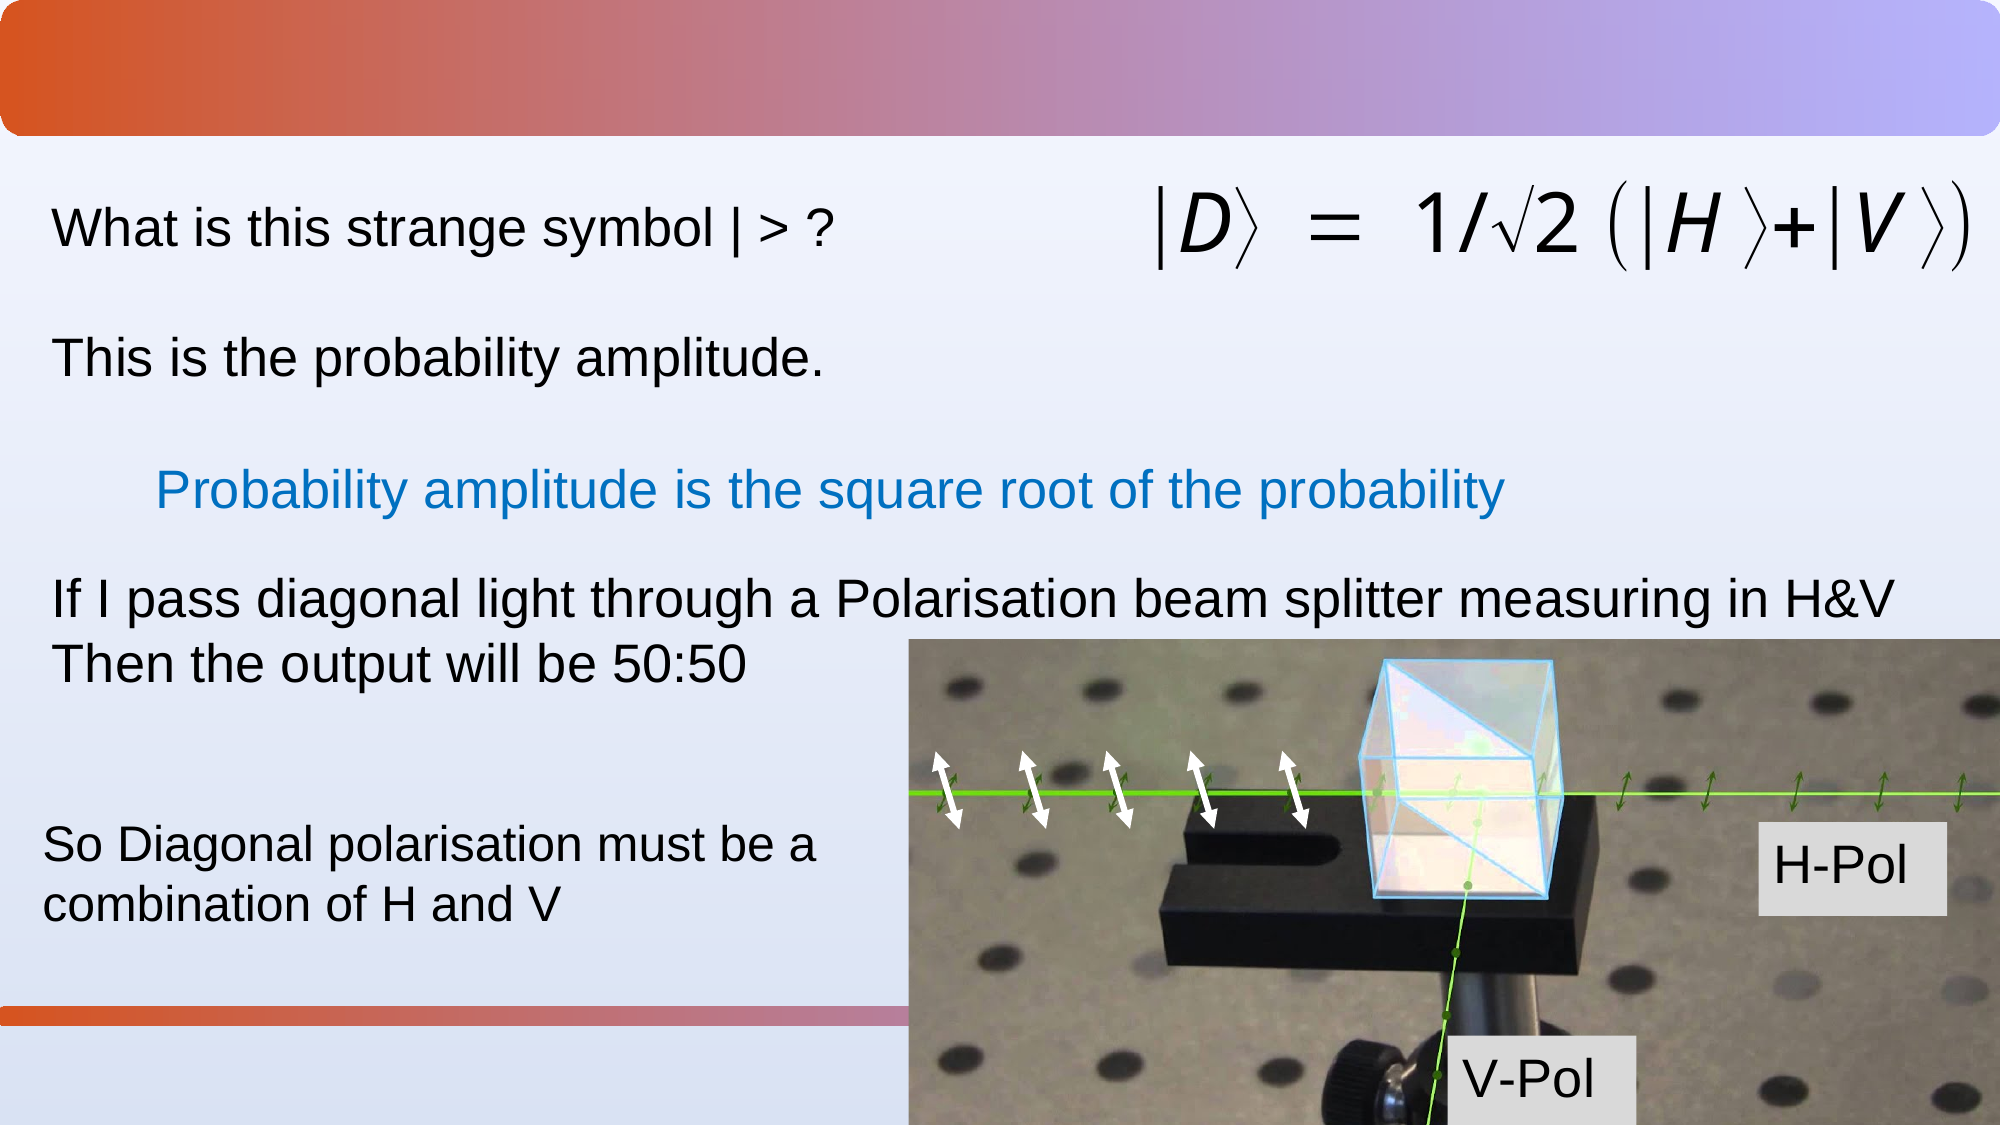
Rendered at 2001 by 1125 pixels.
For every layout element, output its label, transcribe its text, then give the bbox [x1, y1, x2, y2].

text_box What is this strange symbol | > ? This is the probability amplitude. [36, 185, 1048, 443]
text_box ∣D〉 = 1/√2 (∣H 〉+∣V 〉) [1130, 162, 2000, 277]
text_box [0, 1004, 903, 1028]
text_box So Diagonal polarisation must be a combination of H and V [27, 804, 895, 940]
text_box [1281, 750, 1307, 830]
picture [908, 639, 2000, 1125]
text_box [0, 0, 2000, 138]
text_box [1021, 750, 1047, 830]
text_box Probability amplitude is the square root of the probability [141, 447, 1543, 552]
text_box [935, 751, 960, 830]
text_box If I pass diagonal light through a Polarisation beam splitter measuring in H&V Then the output will be 50:50 [36, 556, 1048, 814]
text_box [1106, 750, 1131, 830]
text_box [1190, 750, 1215, 830]
